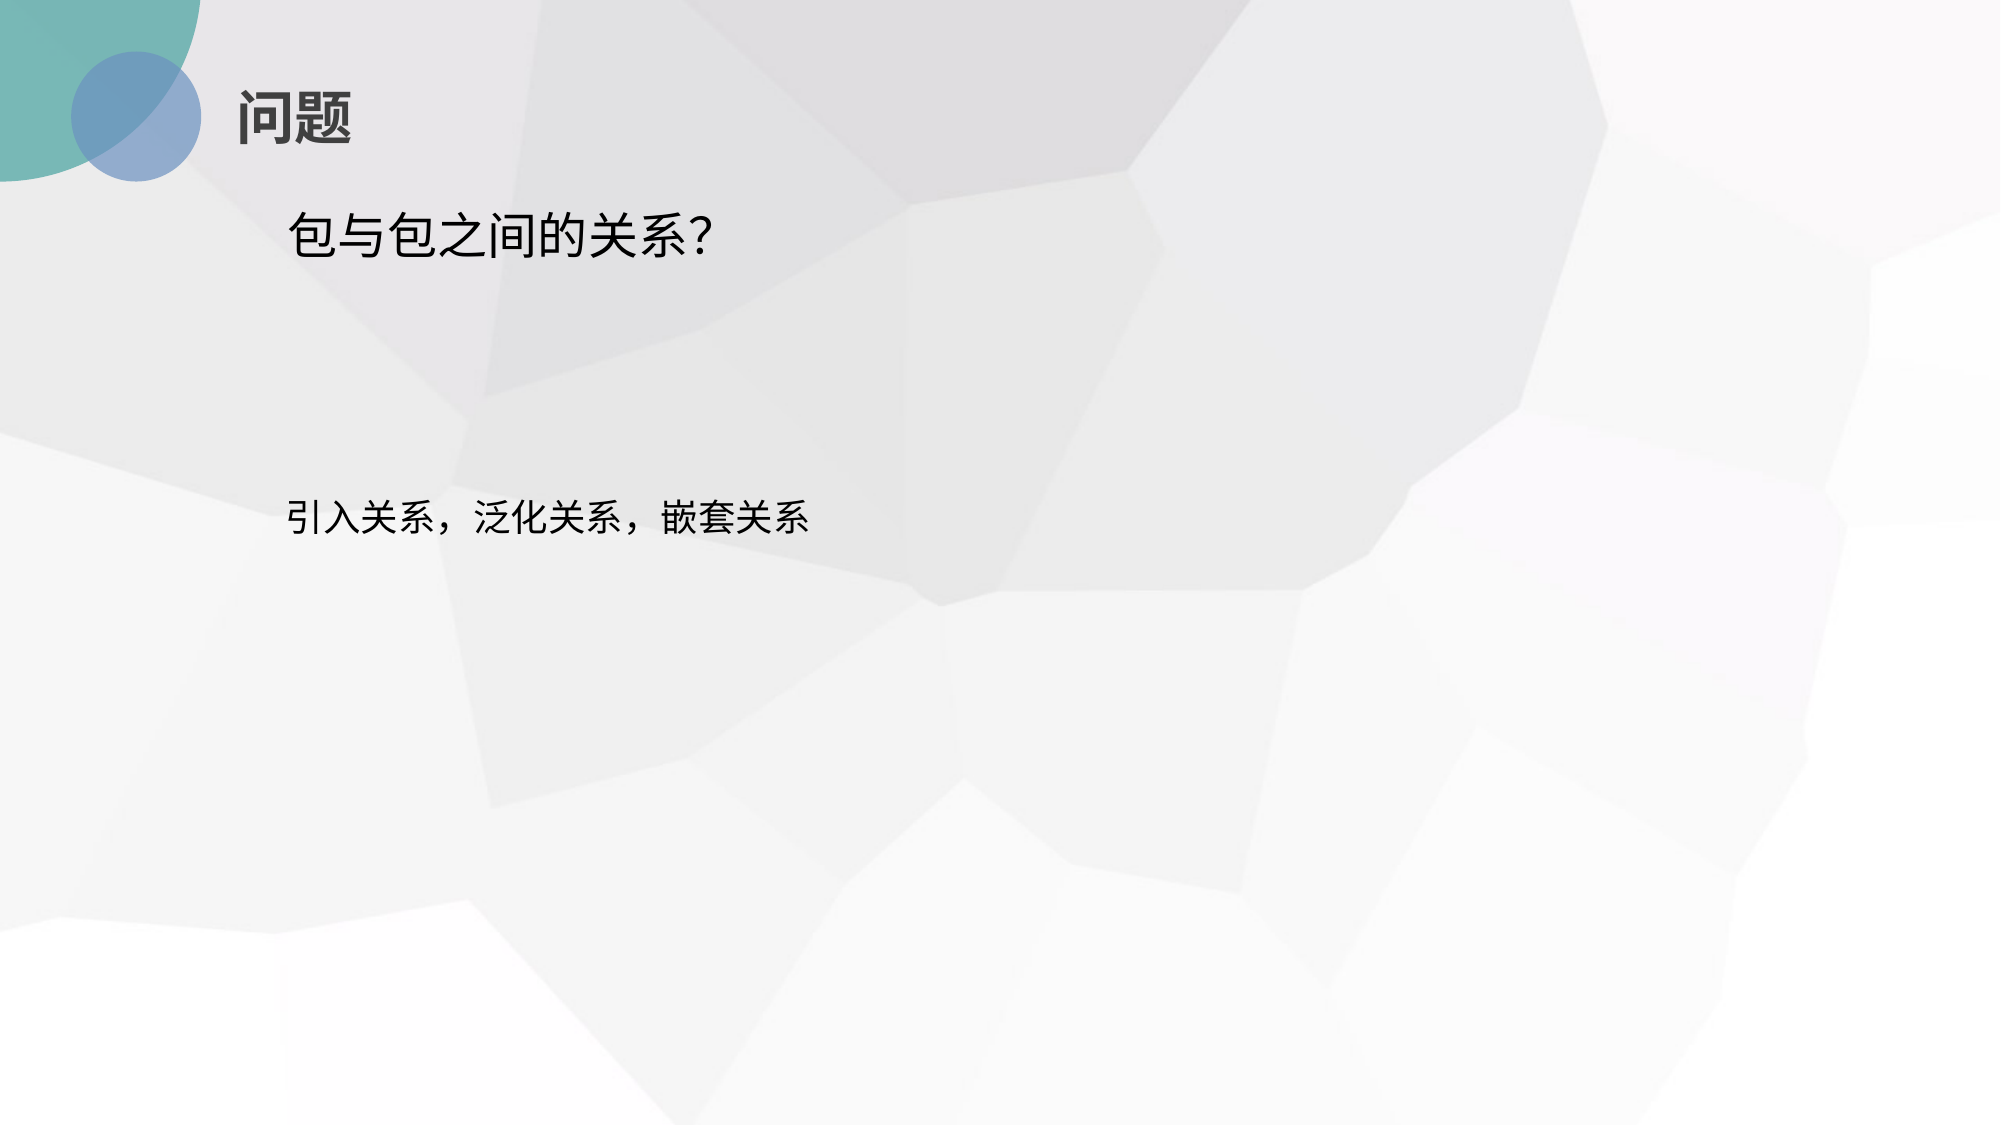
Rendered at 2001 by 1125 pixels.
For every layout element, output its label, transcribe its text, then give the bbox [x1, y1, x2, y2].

text_box [70, 50, 203, 183]
text_box 包与包之间的关系？ [273, 197, 753, 273]
text_box 引入关系，泛化关系，嵌套关系 [270, 486, 1271, 547]
picture [0, 0, 2001, 1125]
text_box 问题 [221, 73, 368, 159]
text_box [0, 0, 202, 183]
